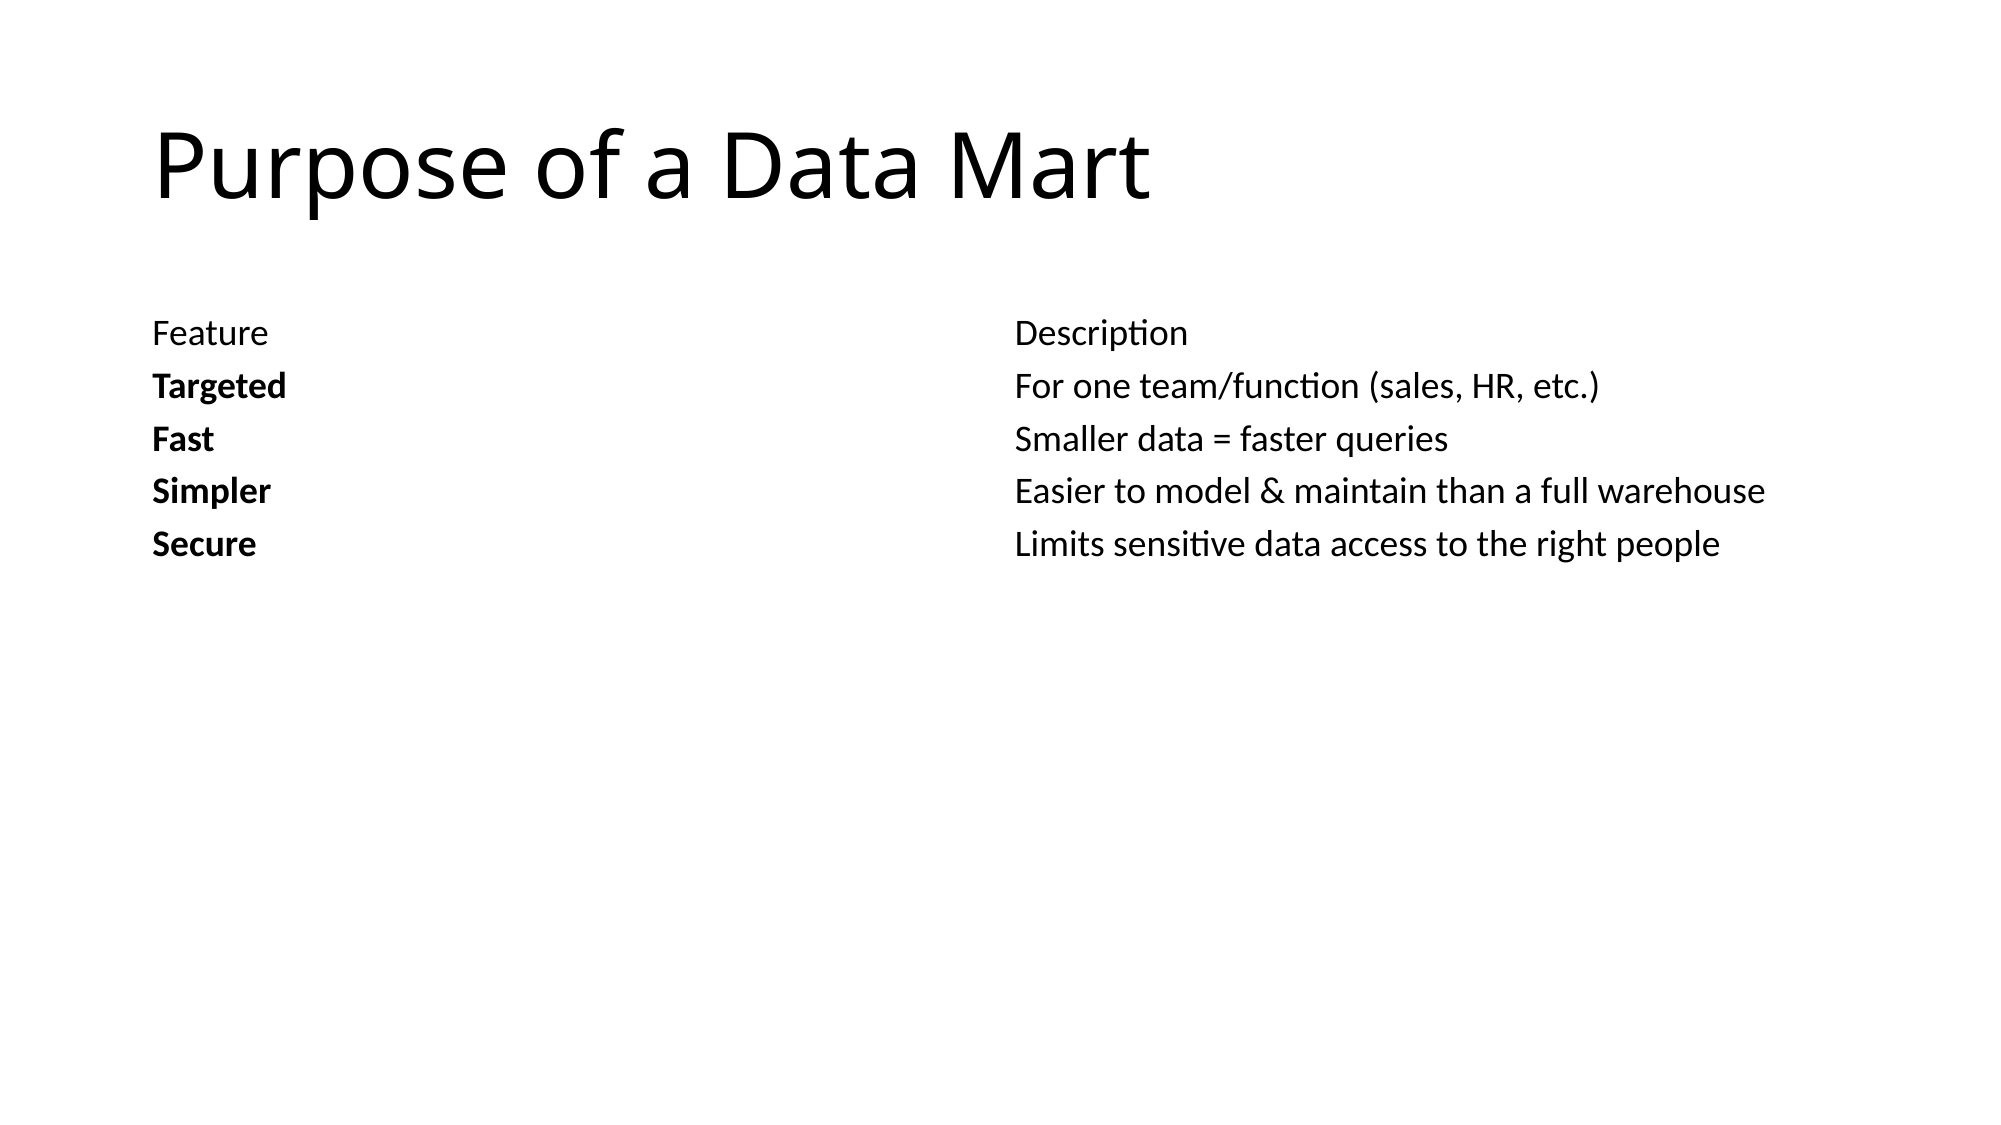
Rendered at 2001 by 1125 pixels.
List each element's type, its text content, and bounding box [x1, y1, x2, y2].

table_cell For one team/function (sales, HR, etc.) [1000, 363, 1862, 415]
table_header Description [1000, 310, 1862, 363]
title Purpose of a Data Mart [137, 59, 1863, 278]
table_header Feature [137, 310, 1000, 363]
table_cell Targeted [137, 363, 1000, 415]
table_cell Easier to model & maintain than a full warehouse [1000, 468, 1862, 521]
table_cell Limits sensitive data access to the right people [1000, 521, 1862, 574]
table_cell Secure [137, 521, 1000, 574]
table_cell Fast [137, 415, 1000, 468]
table_cell Simpler [137, 468, 1000, 521]
table_cell Smaller data = faster queries [1000, 415, 1862, 468]
